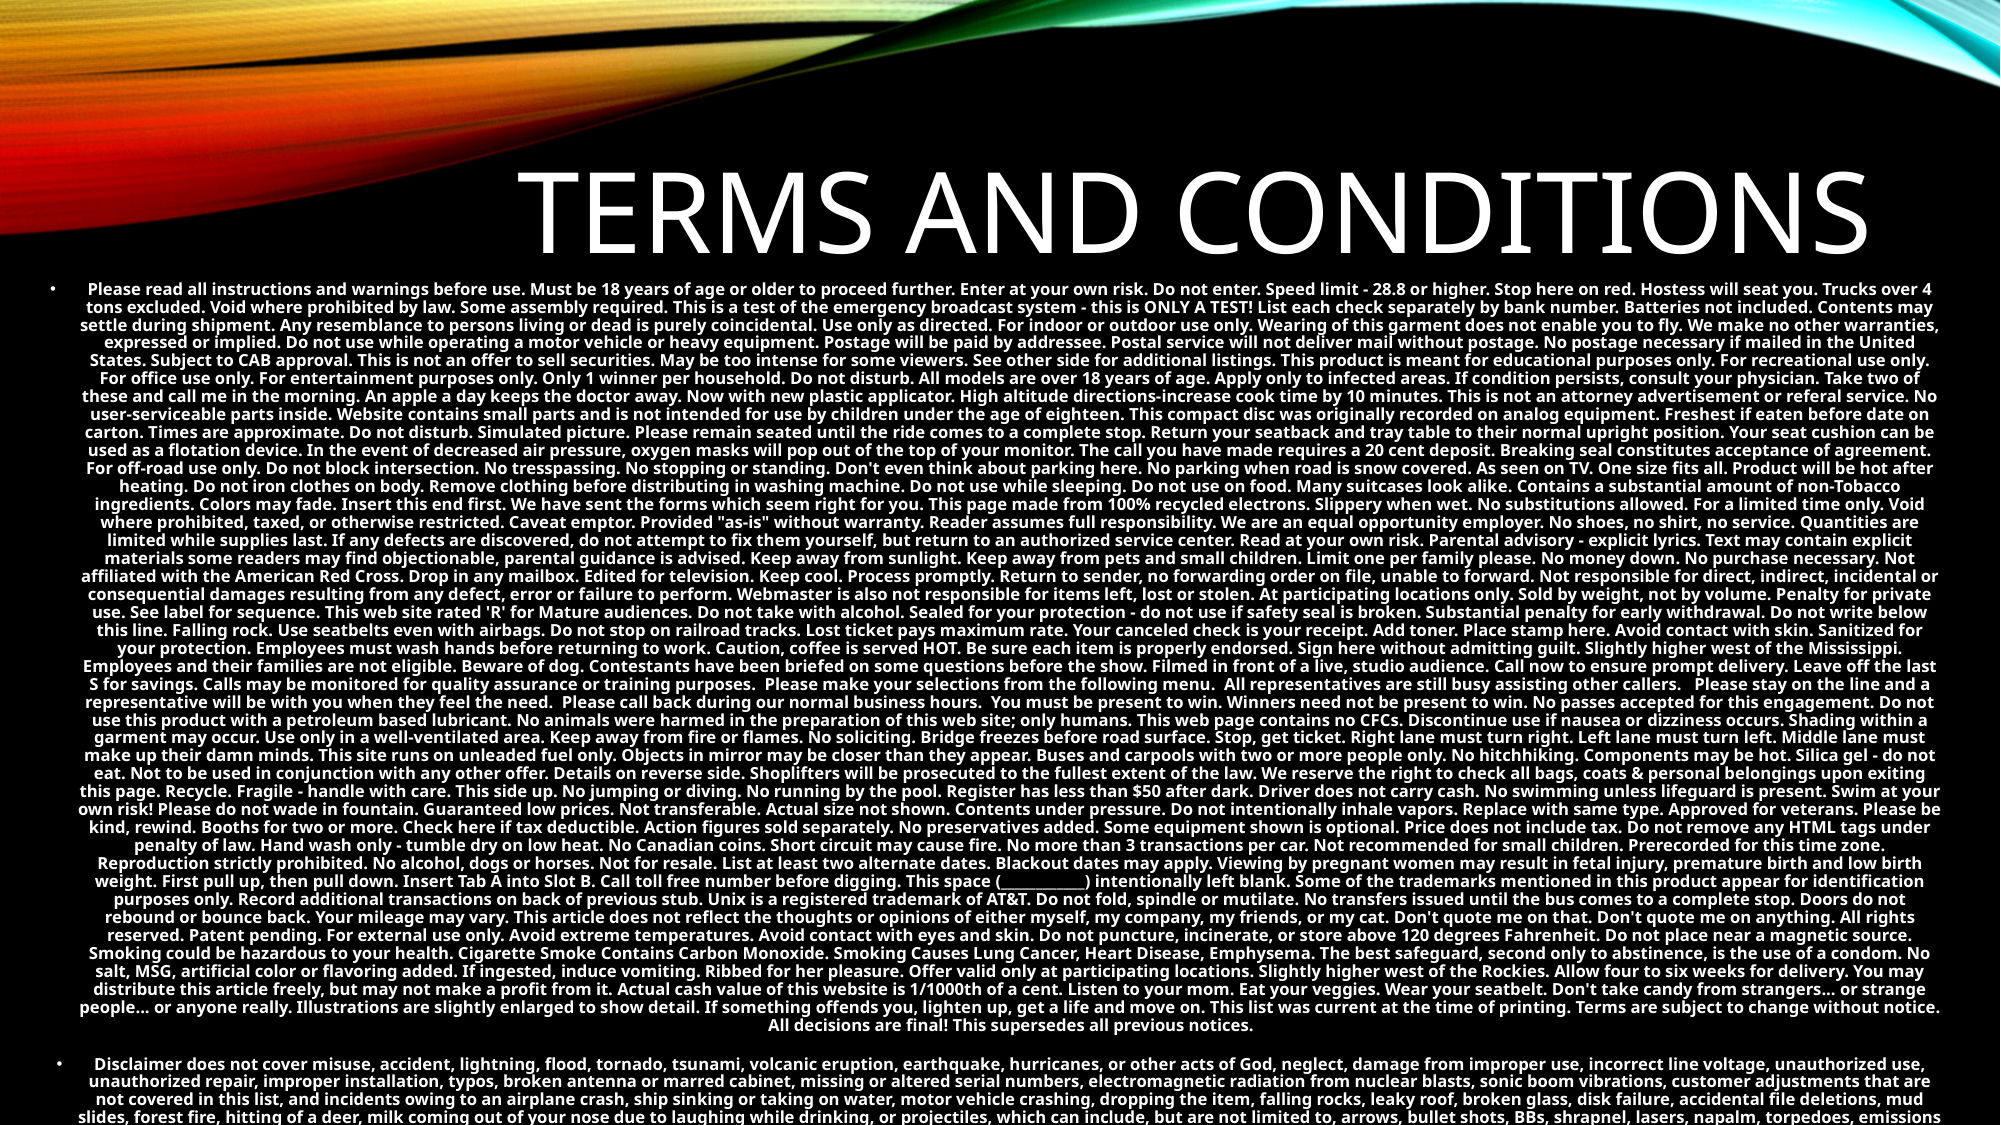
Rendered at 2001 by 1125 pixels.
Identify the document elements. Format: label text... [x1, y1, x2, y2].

list Please read all instructions and warnings before use. Must be 18 years of age or older to proceed further. Enter at your own risk. Do not enter. Speed limit - 28.8 or higher. Stop here on red. Hostess will seat you. Trucks over 4 tons excluded. Void where prohibited by law. Some assembly required. This is a test of the emergency broadcast system - this is ONLY A TEST! List each check separately by bank number. Batteries not included. Contents may settle during shipment. Any resemblance to persons living or dead is purely coincidental. Use only as directed. For indoor or outdoor use only. Wearing of this garment does not enable you to fly. We make no other warranties, expressed or implied. Do not use while operating a motor vehicle or heavy equipment. Postage will be paid by addressee. Postal service will not deliver mail without postage. No postage necessary if mailed in the United States. Subject to CAB approval. This is not an offer to sell securities. May be too intense for some viewers. See other side for additional listings. This product is meant for educational purposes only. For recreational use only. For office use only. For entertainment purposes only. Only 1 winner per household. Do not disturb. All models are over 18 years of age. Apply only to infected areas. If condition persists, consult your physician. Take two of these and call me in the morning. An apple a day keeps the doctor away. Now with new plastic applicator. High altitude directions-increase cook time by 10 minutes. This is not an attorney advertisement or referal service. No user-serviceable parts inside. Website contains small parts and is not intended for use by children under the age of eighteen. This compact disc was originally recorded on analog equipment. Freshest if eaten before date on carton. Times are approximate. Do not disturb. Simulated picture. Please remain seated until the ride comes to a complete stop. Return your seatback and tray table to their normal upright position. Your seat cushion can be used as a flotation device. In the event of decreased air pressure, oxygen masks will pop out of the top of your monitor. The call you have made requires a 20 cent deposit. Breaking seal constitutes acceptance of agreement. For off-road use only. Do not block intersection. No tresspassing. No stopping or standing. Don't even think about parking here. No parking when road is snow covered. As seen on TV. One size fits all. Product will be hot after heating. Do not iron clothes on body. Remove clothing before distributing in washing machine. Do not use while sleeping. Do not use on food. Many suitcases look alike. Contains a substantial amount of non-Tobacco ingredients. Colors may fade. Insert this end first. We have sent the forms which seem right for you. This page made from 100% recycled electrons. Slippery when wet. No substitutions allowed. For a limited time only. Void where prohibited, taxed, or otherwise restricted. Caveat emptor. Provided "as-is" without warranty. Reader assumes full responsibility. We are an equal opportunity employer. No shoes, no shirt, no service. Quantities are limited while supplies last. If any defects are discovered, do not attempt to fix them yourself, but return to an authorized service center. Read at your own risk. Parental advisory - explicit lyrics. Text may contain explicit materials some readers may find objectionable, parental guidance is advised. Keep away from sunlight. Keep away from pets and small children. Limit one per family please. No money down. No purchase necessary. Not affiliated with the American Red Cross. Drop in any mailbox. Edited for television. Keep cool. Process promptly. Return to sender, no forwarding order on file, unable to forward. Not responsible for direct, indirect, incidental or consequential damages resulting from any defect, error or failure to perform. Webmaster is also not responsible for items left, lost or stolen. At participating locations only. Sold by weight, not by volume. Penalty for private use. See label for sequence. This web site rated 'R' for Mature audiences. Do not take with alcohol. Sealed for your protection - do not use if safety seal is broken. Substantial penalty for early withdrawal. Do not write below this line. Falling rock. Use seatbelts even with airbags. Do not stop on railroad tracks. Lost ticket pays maximum rate. Your canceled check is your receipt. Add toner. Place stamp here. Avoid contact with skin. Sanitized for your protection. Employees must wash hands before returning to work. Caution, coffee is served HOT. Be sure each item is properly endorsed. Sign here without admitting guilt. Slightly higher west of the Mississippi. Employees and their families are not eligible. Beware of dog. Contestants have been briefed on some questions before the show. Filmed in front of a live, studio audience. Call now to ensure prompt delivery. Leave off the last S for savings. Calls may be monitored for quality assurance or training purposes. Please make your selections from the following menu. All representatives are still busy assisting other callers. Please stay on the line and a representative will be with you when they feel the need. Please call back during our normal business hours. You must be present to win. Winners need not be present to win. No passes accepted for this engagement. Do not use this product with a petroleum based lubricant. No animals were harmed in the preparation of this web site; only humans. This web page contains no CFCs. Discontinue use if nausea or dizziness occurs. Shading within a garment may occur. Use only in a well-ventilated area. Keep away from fire or flames. No soliciting. Bridge freezes before road surface. Stop, get ticket. Right lane must turn right. Left lane must turn left. Middle lane must make up their damn minds. This site runs on unleaded fuel only. Objects in mirror may be closer than they appear. Buses and carpools with two or more people only. No hitchhiking. Components may be hot. Silica gel - do not eat. Not to be used in conjunction with any other offer. Details on reverse side. Shoplifters will be prosecuted to the fullest extent of the law. We reserve the right to check all bags, coats & personal belongings upon exiting this page. Recycle. Fragile - handle with care. This side up. No jumping or diving. No running by the pool. Register has less than $50 after dark. Driver does not carry cash. No swimming unless lifeguard is present. Swim at your own risk! Please do not wade in fountain. Guaranteed low prices. Not transferable. Actual size not shown. Contents under pressure. Do not intentionally inhale vapors. Replace with same type. Approved for veterans. Please be kind, rewind. Booths for two or more. Check here if tax deductible. Action figures sold separately. No preservatives added. Some equipment shown is optional. Price does not include tax. Do not remove any HTML tags under penalty of law. Hand wash only - tumble dry on low heat. No Canadian coins. Short circuit may cause fire. No more than 3 transactions per car. Not recommended for small children. Prerecorded for this time zone. Reproduction strictly prohibited. No alcohol, dogs or horses. Not for resale. List at least two alternate dates. Blackout dates may apply. Viewing by pregnant women may result in fetal injury, premature birth and low birth weight. First pull up, then pull down. Insert Tab A into Slot B. Call toll free number before digging. This space (____________) intentionally left blank. Some of the trademarks mentioned in this product appear for identification purposes only. Record additional transactions on back of previous stub. Unix is a registered trademark of AT&T. Do not fold, spindle or mutilate. No transfers issued until the bus comes to a complete stop. Doors do not rebound or bounce back. Your mileage may vary. This article does not reflect the thoughts or opinions of either myself, my company, my friends, or my cat. Don't quote me on that. Don't quote me on anything. All rights reserved. Patent pending. For external use only. Avoid extreme temperatures. Avoid contact with eyes and skin. Do not puncture, incinerate, or store above 120 degrees Fahrenheit. Do not place near a magnetic source. Smoking could be hazardous to your health. Cigarette Smoke Contains Carbon Monoxide. Smoking Causes Lung Cancer, Heart Disease, Emphysema. The best safeguard, second only to abstinence, is the use of a condom. No salt, MSG, artificial color or flavoring added. If ingested, induce vomiting. Ribbed for her pleasure. Offer valid only at participating locations. Slightly higher west of the Rockies. Allow four to six weeks for delivery. You may distribute this article freely, but may not make a profit from it. Actual cash value of this website is 1/1000th of a cent. Listen to your mom. Eat your veggies. Wear your seatbelt. Don't take candy from strangers... or strange people... or anyone really. Illustrations are slightly enlarged to show detail. If something offends you, lighten up, get a life and move on. This list was current at the time of printing. Terms are subject to change without notice. All decisions are final! This supersedes all previous notices. Disclaimer does not cover misuse, accident, lightning, flood, tornado, tsunami, volcanic eruption, earthquake, hurricanes, or other acts of God, neglect, damage from improper use, incorrect line voltage, unauthorized use, unauthorized repair, improper installation, typos, broken antenna or marred cabinet, missing or altered serial numbers, electromagnetic radiation from nuclear blasts, sonic boom vibrations, customer adjustments that are not covered in this list, and incidents owing to an airplane crash, ship sinking or taking on water, motor vehicle crashing, dropping the item, falling rocks, leaky roof, broken glass, disk failure, accidental file deletions, mud slides, forest fire, hitting of a deer, milk coming out of your nose due to laughing while drinking, or projectiles, which can include, but are not limited to, arrows, bullet shots, BBs, shrapnel, lasers, napalm, torpedoes, emissions of X-rays, Alpha, Beta and Gamma rays, knives, stones, etc. This disclaimer may not be copied or reproduced in any form without the expressed written consent of whoever I stole it from. [24, 273, 1961, 1103]
picture [0, 0, 2000, 237]
title tErms and Conditions [474, 111, 1888, 273]
